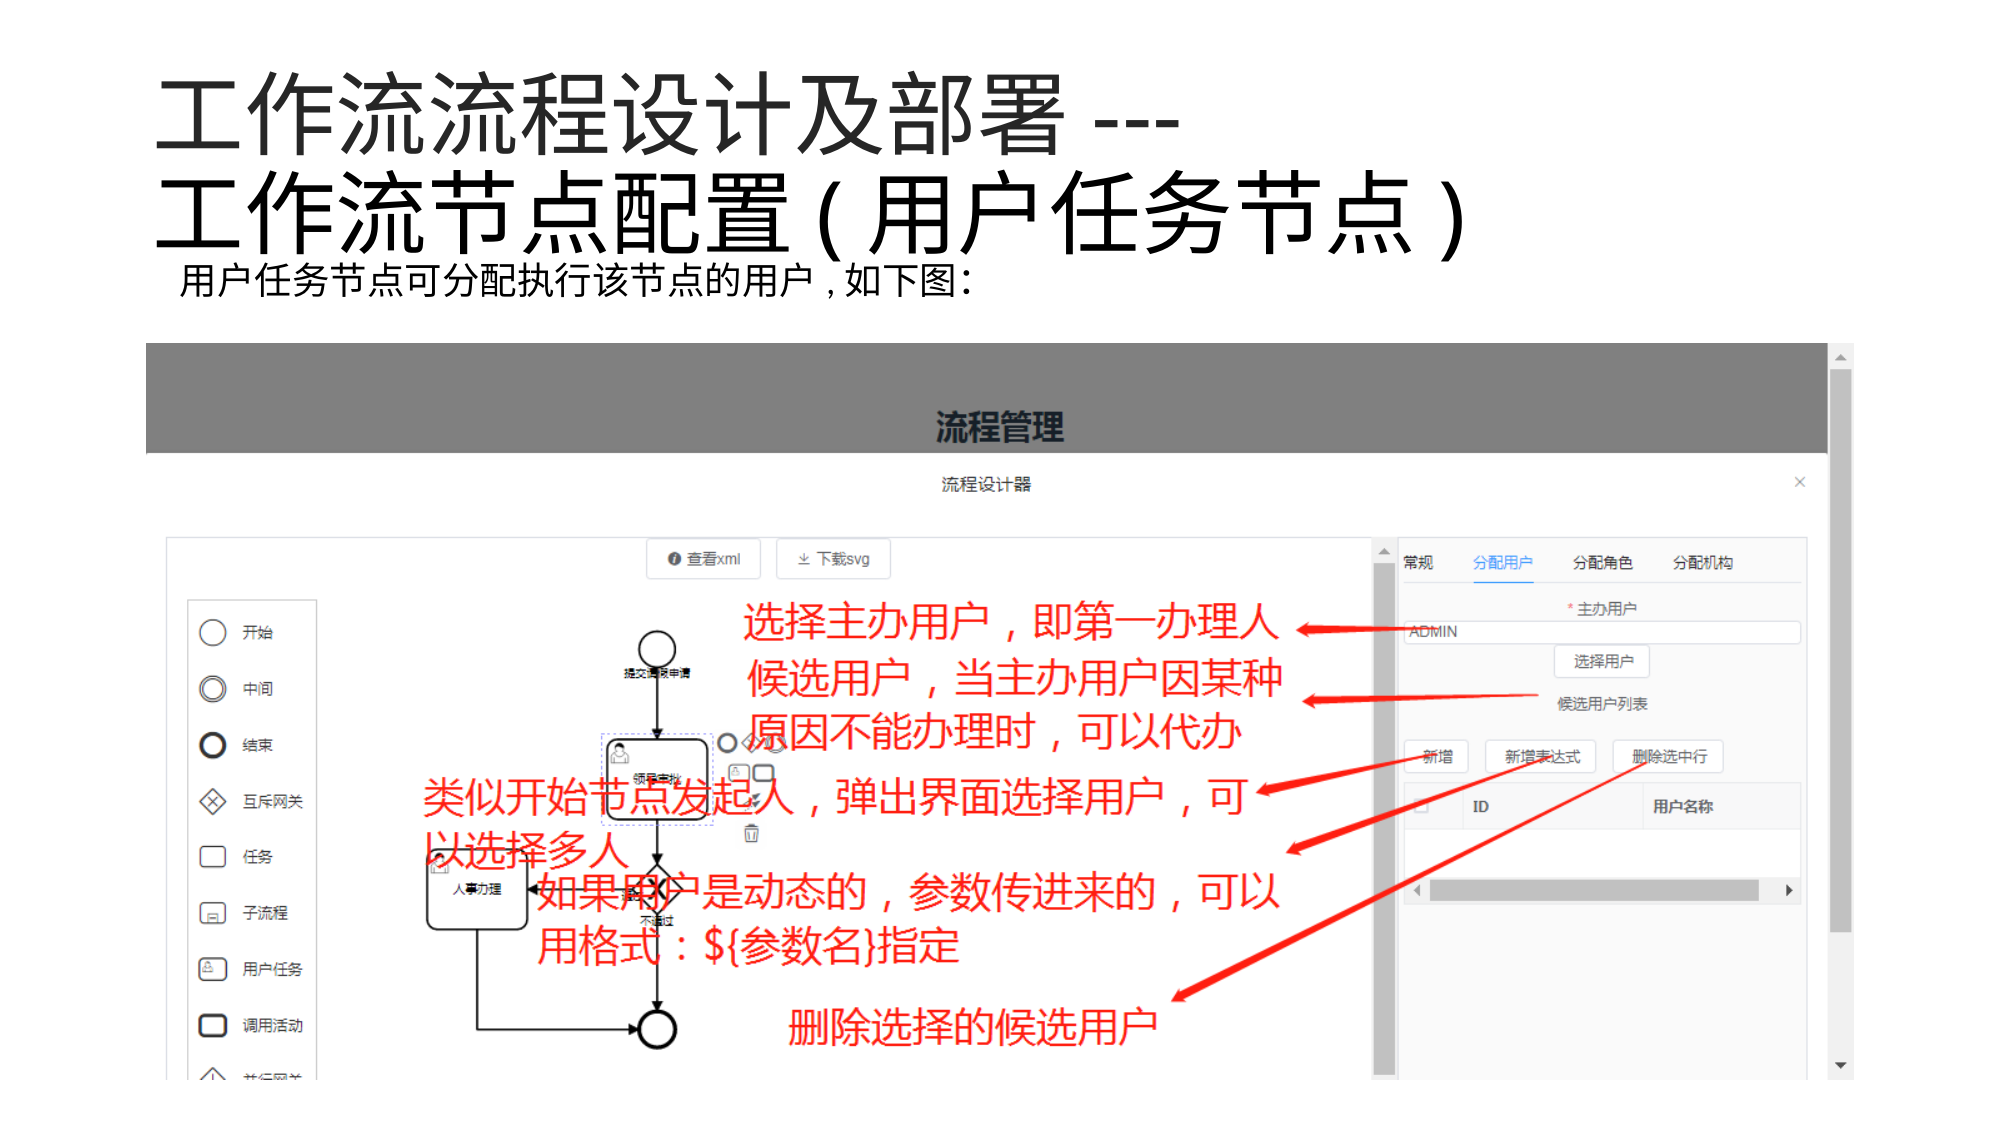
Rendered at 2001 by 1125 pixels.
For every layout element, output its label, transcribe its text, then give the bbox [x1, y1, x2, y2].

text_box 用户任务节点可分配执行该节点的用户,如下图： [165, 249, 1797, 310]
title 工作流流程设计及部署--- 工作流节点配置(用户任务节点) [137, 59, 1863, 278]
picture [146, 343, 1854, 1080]
